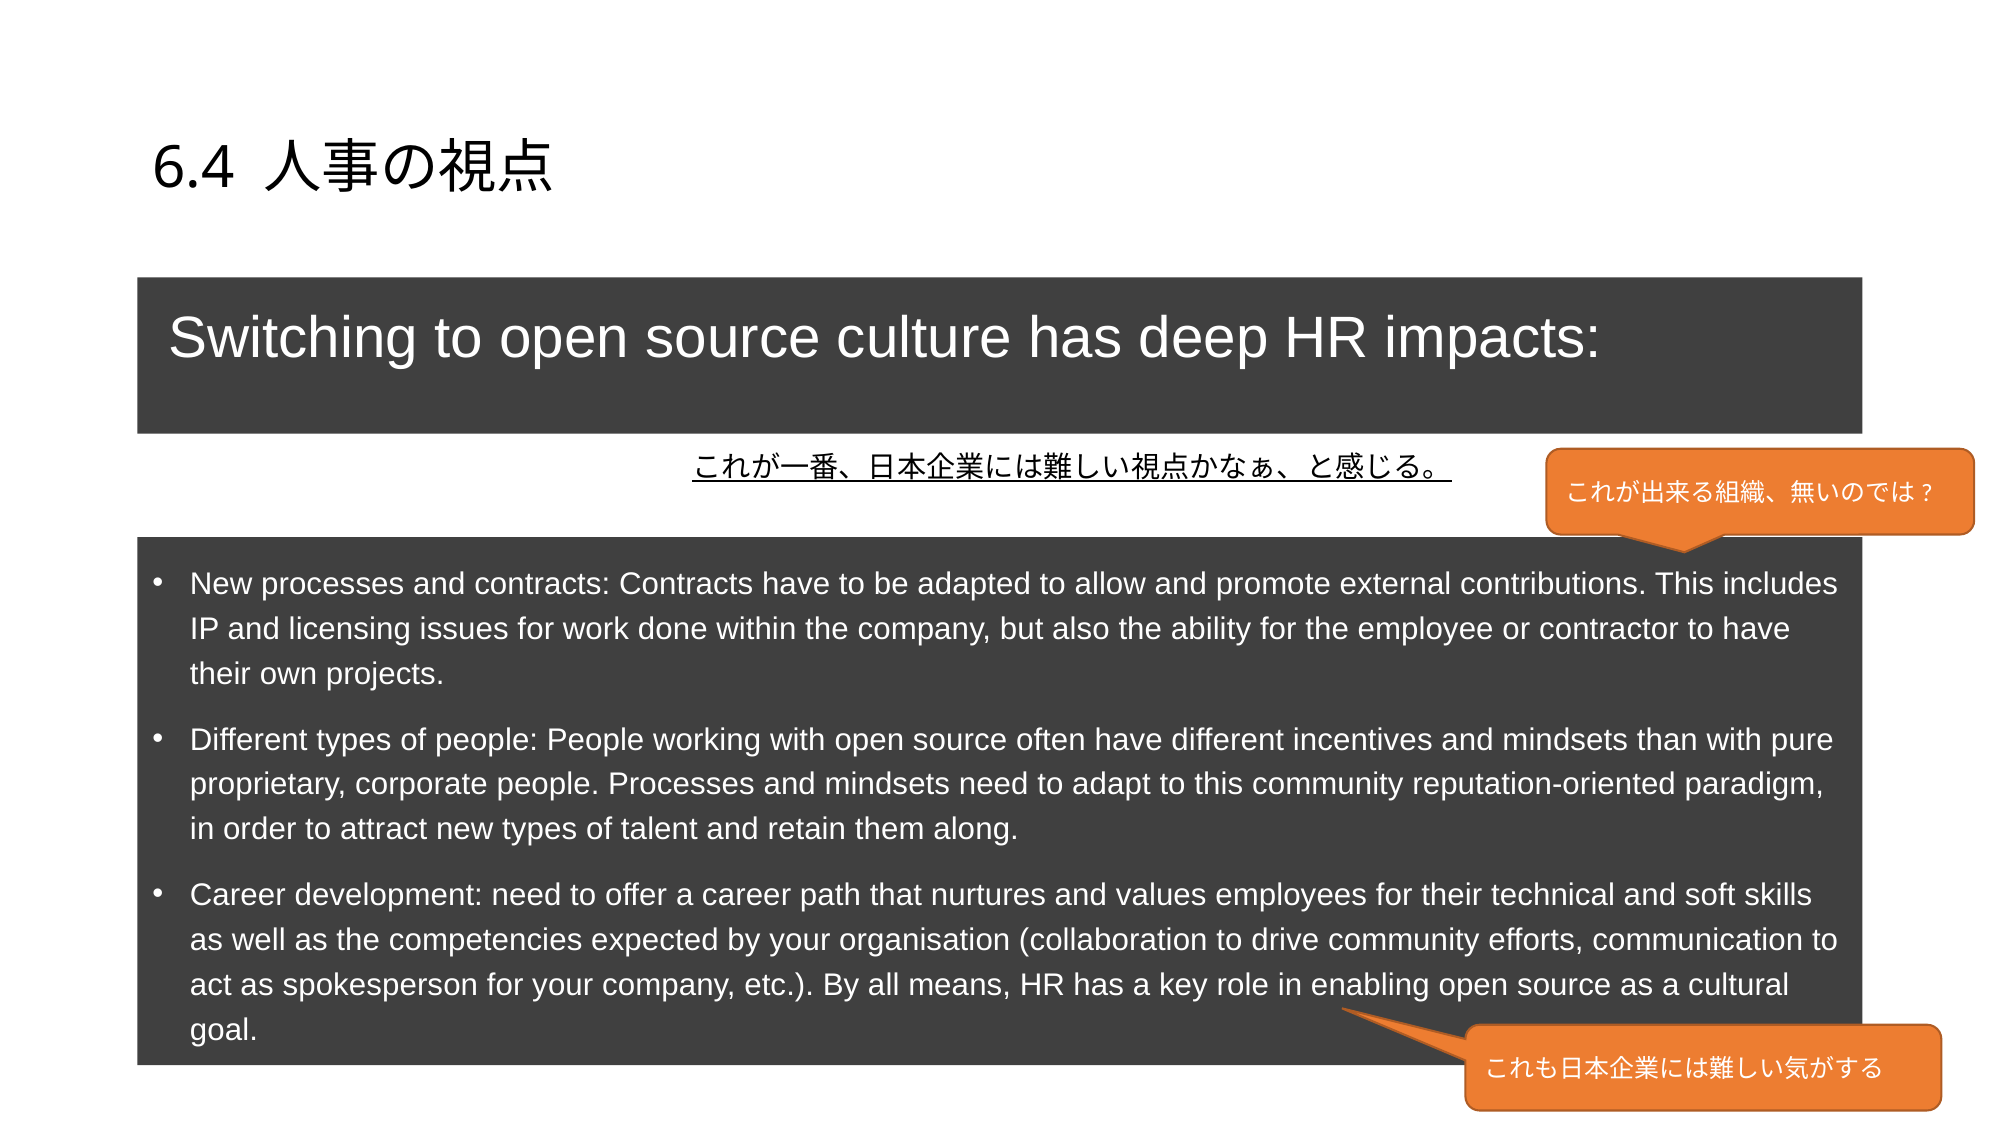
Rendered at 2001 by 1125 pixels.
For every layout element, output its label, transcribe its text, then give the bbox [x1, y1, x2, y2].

text_box これも日本企業には難しい気がする [1341, 1007, 1943, 1112]
text_box これが一番、日本企業には難しい視点かなぁ、と感じる。 [677, 441, 1787, 491]
title 6.4 人事の視点 [137, 59, 1863, 277]
text_box New processes and contracts: Contracts have to be adapted to allow and promote external contributions. This includes IP and licensing issues for work done within the company, but also the ability for the employee or contractor to have their own projects. Different types of people: People working with open source often have different incentives and mindsets than with pure proprietary, corporate people. Processes and mindsets need to adapt to this community reputation-oriented paradigm, in order to attract new types of talent and retain them along. Career development: need to offer a career path that nurtures and values employees for their technical and soft skills as well as the competencies expected by your organisation (collaboration to drive community efforts, communication to act as spokesperson for your company, etc.). By all means, HR has a key role in enabling open source as a cultural goal. [137, 537, 1863, 1066]
list Switching to open source culture has deep HR impacts: [137, 277, 1863, 434]
text_box これが出来る組織、無いのでは? [1545, 447, 1976, 554]
